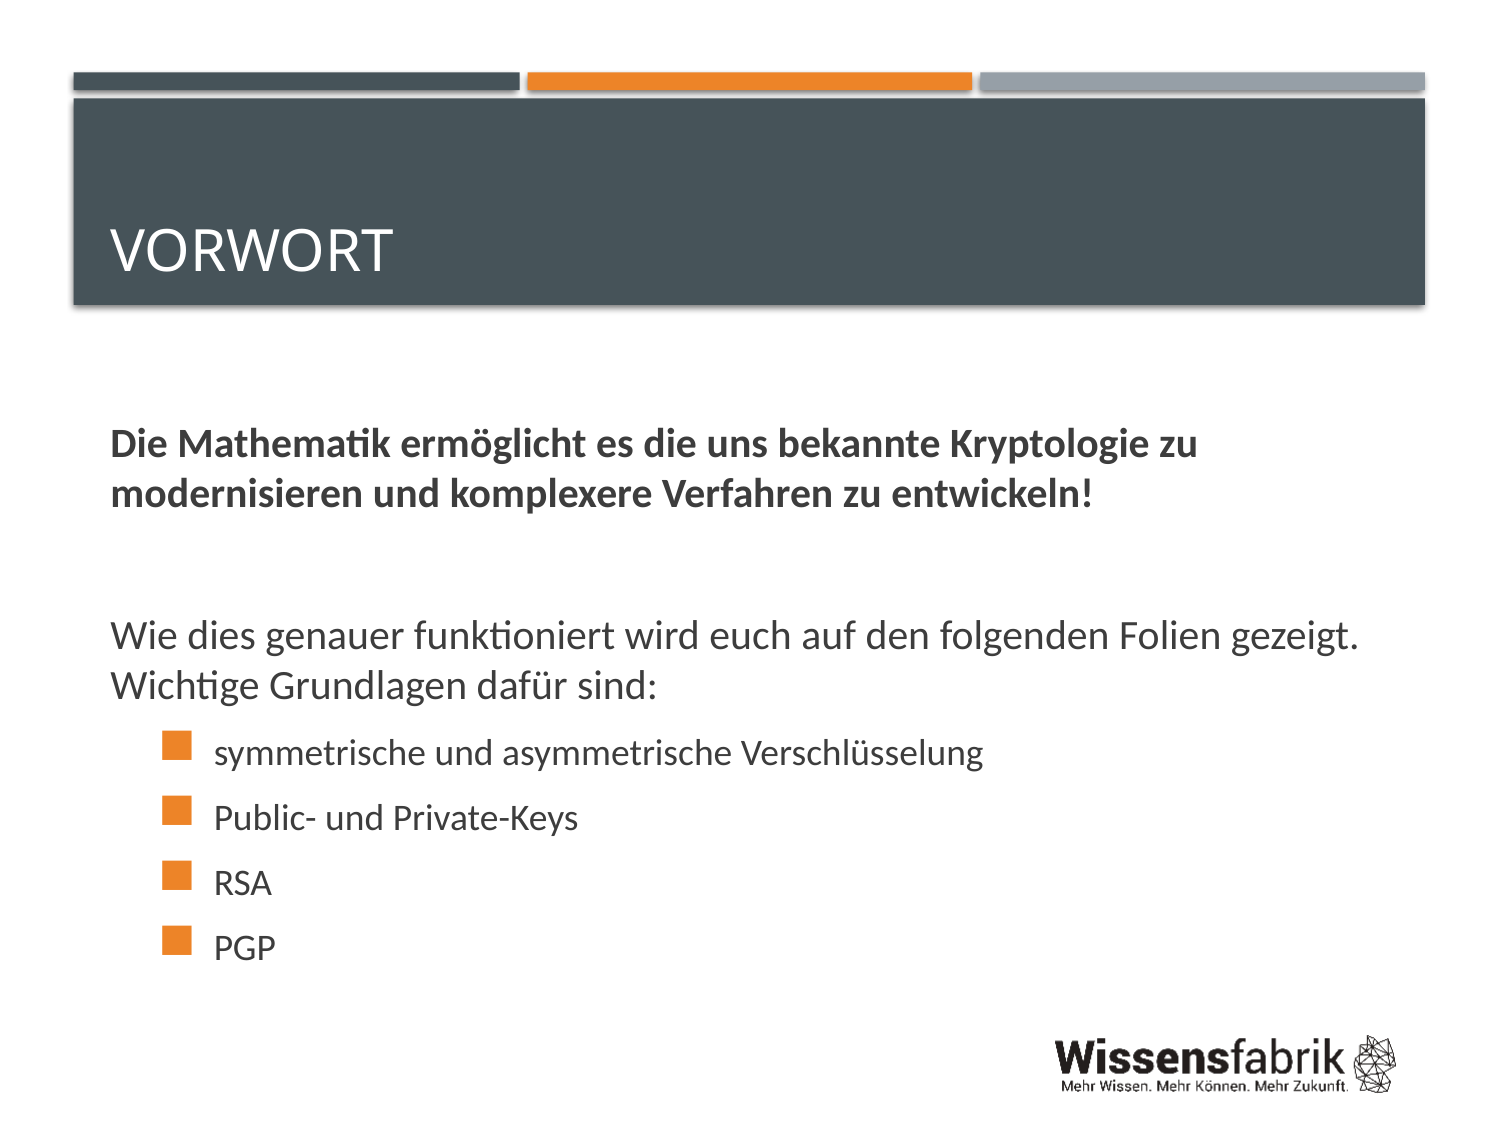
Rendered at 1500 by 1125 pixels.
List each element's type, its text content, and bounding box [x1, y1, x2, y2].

list Die Mathematik ermöglicht es die uns bekannte Kryptologie zu modernisieren und komplexere Verfahren zu entwickeln! Wie dies genauer funktioniert wird euch auf den folgenden Folien gezeigt. Wichtige Grundlagen dafür sind: symmetrische und asymmetrische Verschlüsselung Public- und Private-Keys RSA PGP [95, 365, 1406, 1019]
picture [1026, 1006, 1425, 1122]
title Vorwort [95, 112, 1406, 291]
